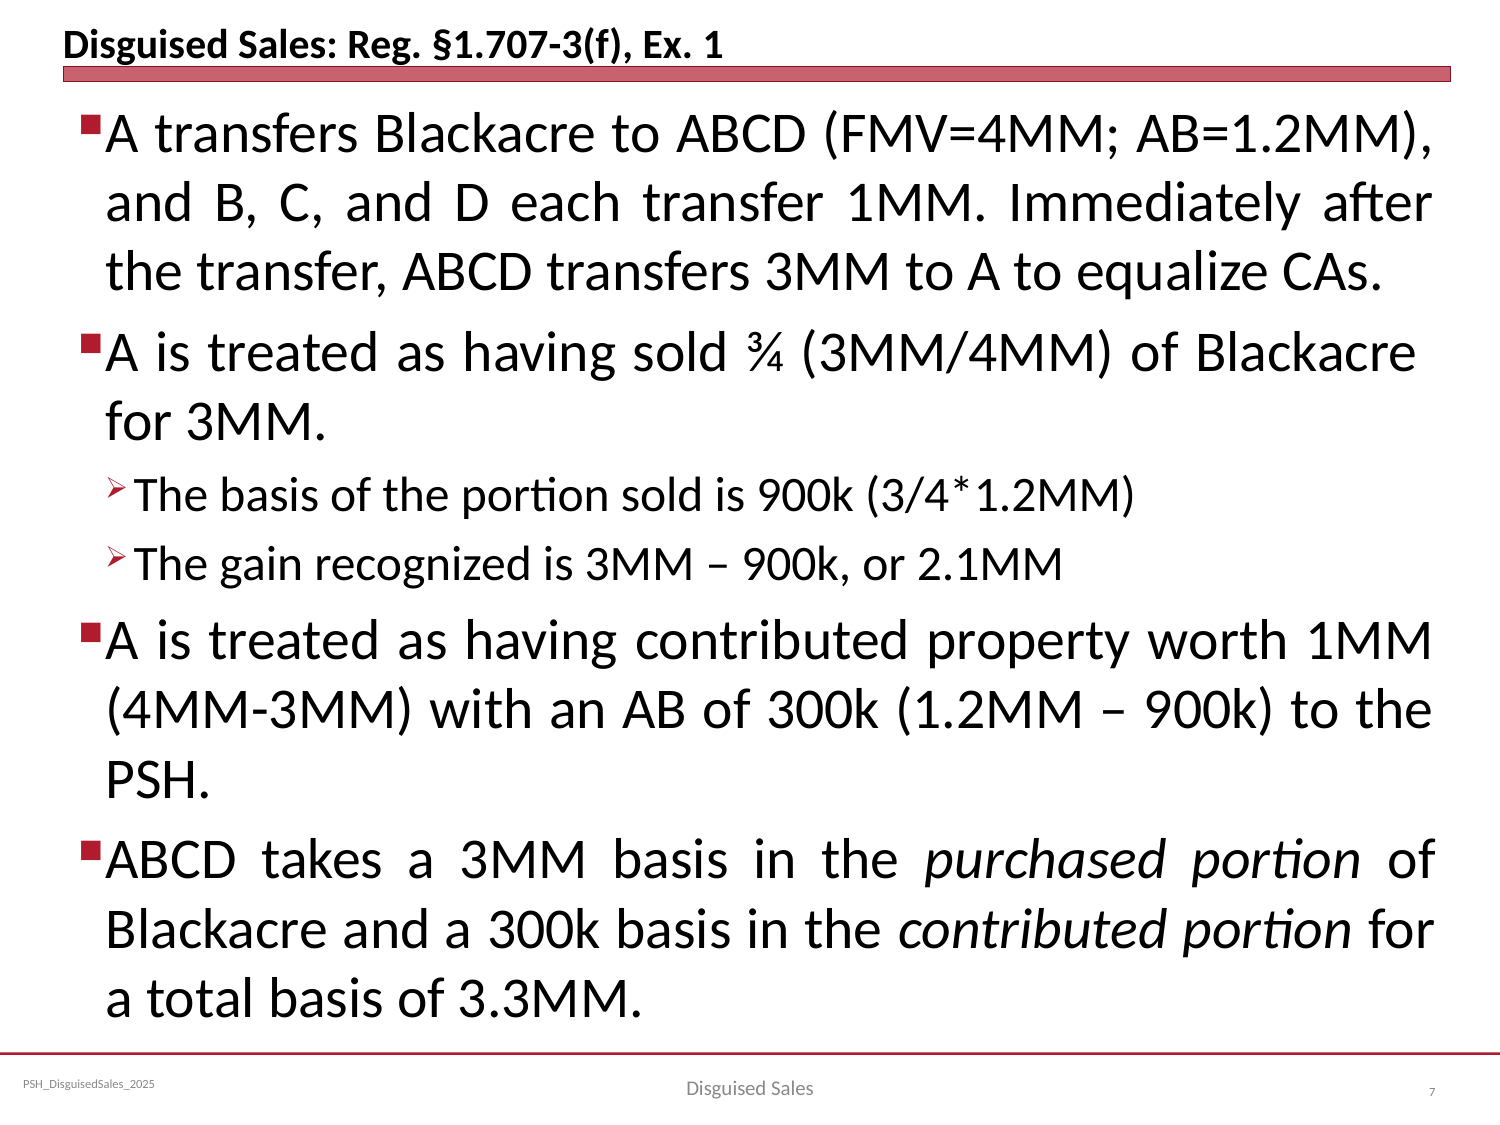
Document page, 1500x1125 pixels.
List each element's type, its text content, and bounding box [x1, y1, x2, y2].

slide_number 7 [1375, 1061, 1451, 1122]
list A transfers Blackacre to ABCD (FMV=4MM; AB=1.2MM), and B, C, and D each transfer 1MM. Immediately after the transfer, ABCD transfers 3MM to A to equalize CAs. A is treated as having sold ¾ (3MM/4MM) of Blackacre for 3MM. The basis of the portion sold is 900k (3/4*1.2MM) The gain recognized is 3MM – 900k, or 2.1MM A is treated as having contributed property worth 1MM (4MM-3MM) with an AB of 300k (1.2MM – 900k) to the PSH. ABCD takes a 3MM basis in the purchased portion of Blackacre and a 300k basis in the contributed portion for a total basis of 3.3MM. [63, 87, 1451, 1041]
footer Disguised Sales [512, 1056, 988, 1117]
title Disguised Sales: Reg. §1.707-3(f), Ex. 1 [62, 6, 1451, 67]
